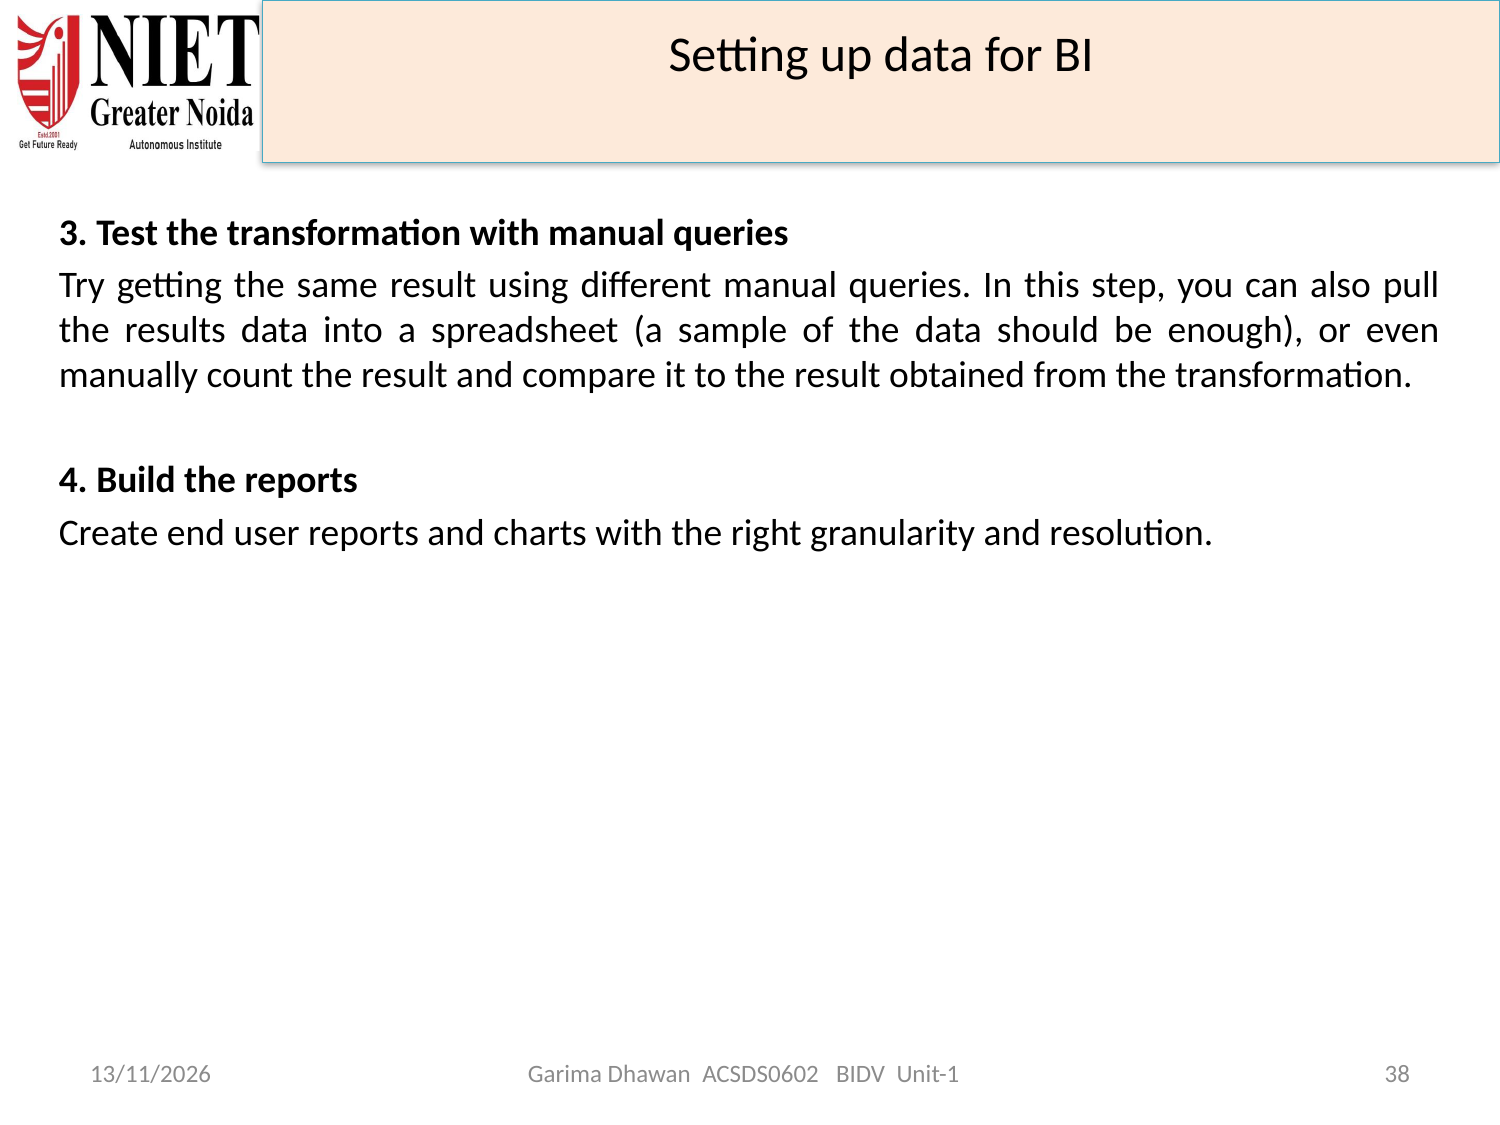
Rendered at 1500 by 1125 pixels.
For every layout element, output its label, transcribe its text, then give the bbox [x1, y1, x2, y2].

title Setting up data for BI [262, 0, 1500, 163]
list 3. Test the transformation with manual queries Try getting the same result using different manual queries. In this step, you can also pull the results data into a spreadsheet (a sample of the data should be enough), or even manually count the result and compare it to the result obtained from the transformation. 4. Build the reports Create end user reports and charts with the right granularity and resolution. [43, 200, 1457, 1043]
picture [16, 14, 260, 151]
footer Garima Dhawan ACSDS0602 BIDV Unit-1 [512, 1042, 988, 1103]
slide_number 38 [1074, 1042, 1425, 1103]
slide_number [75, 1042, 425, 1103]
